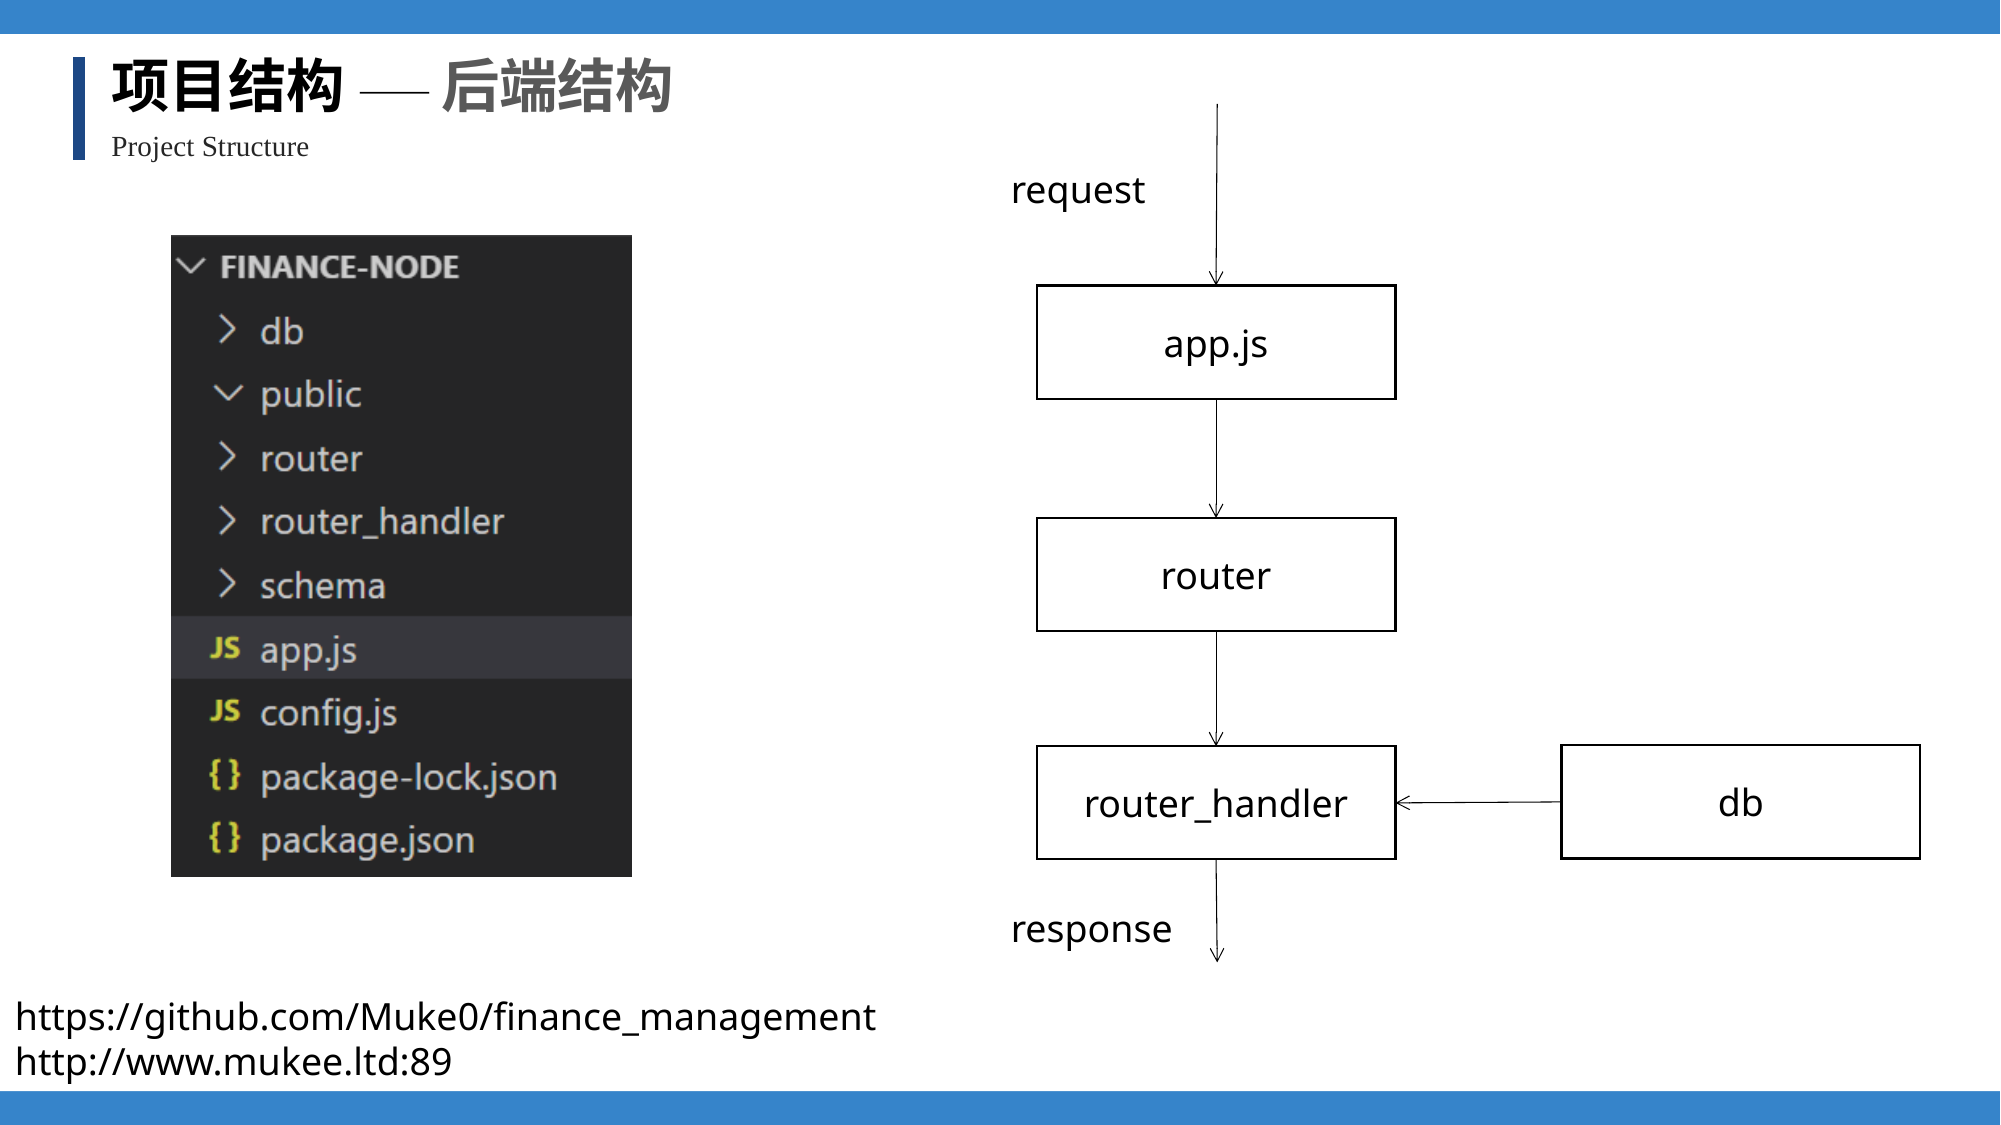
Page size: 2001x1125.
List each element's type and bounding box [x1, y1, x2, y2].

text_box [0, 0, 2000, 1125]
picture [171, 235, 632, 877]
